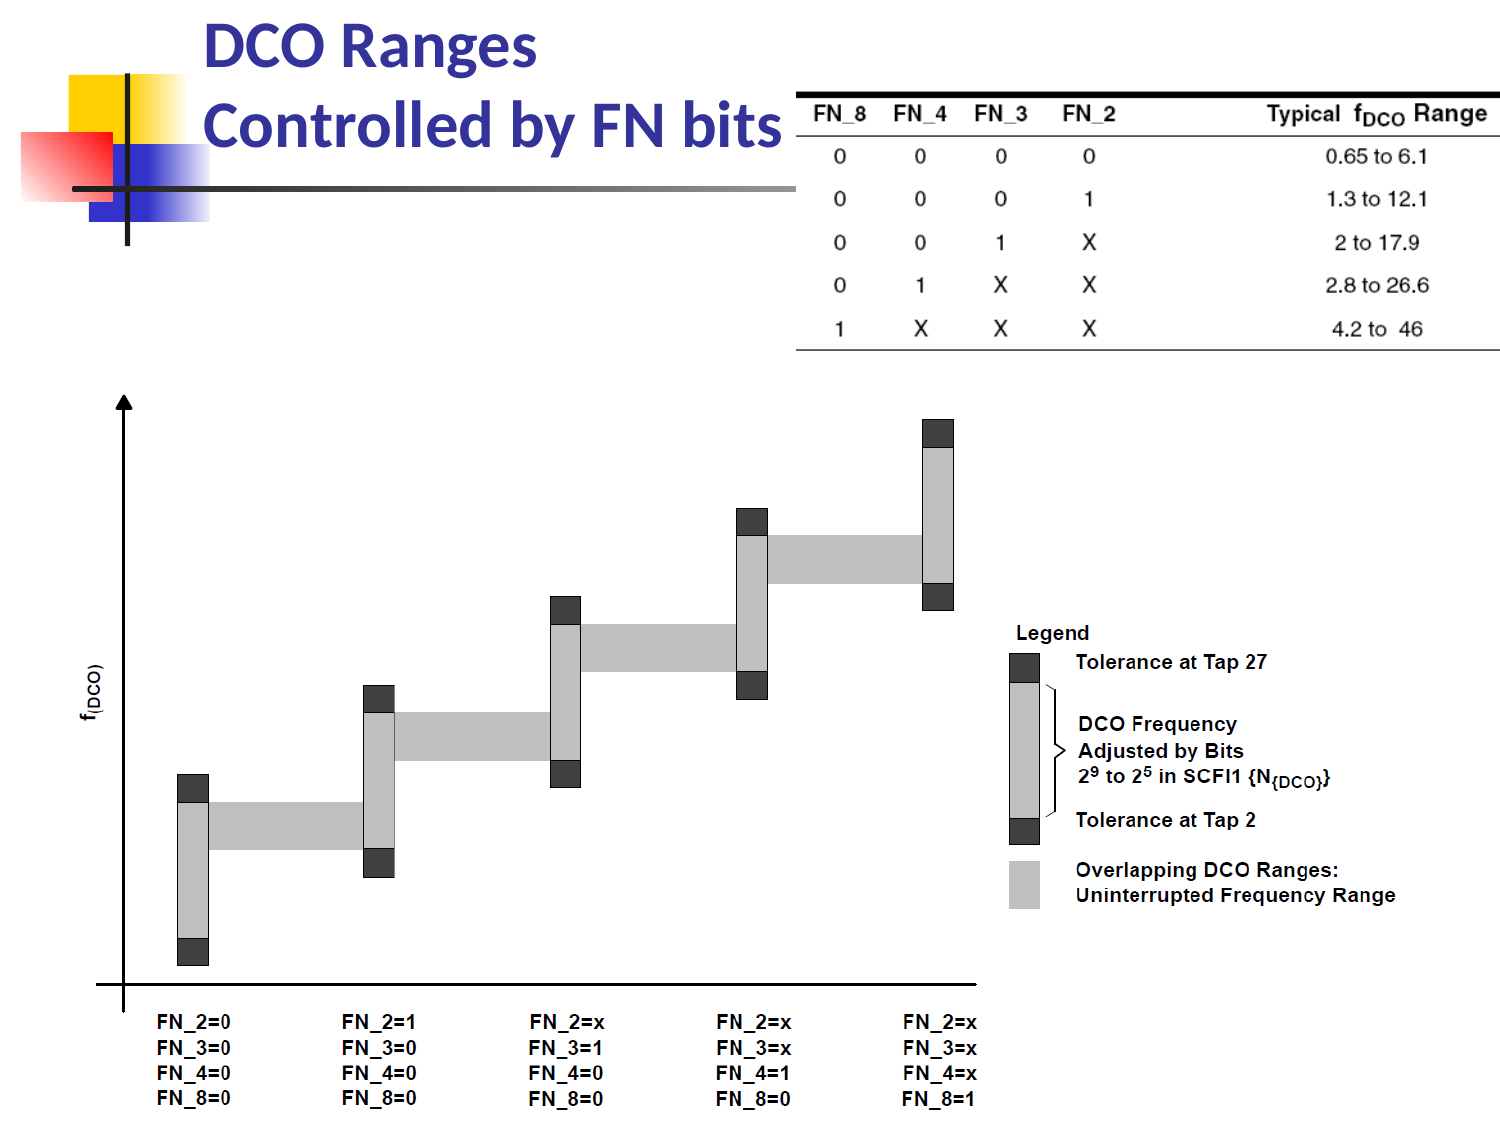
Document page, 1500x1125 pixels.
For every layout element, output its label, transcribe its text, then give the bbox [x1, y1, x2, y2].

picture [796, 75, 1500, 356]
picture [53, 358, 1419, 1125]
title DCO Ranges Controlled by FN bits [188, 26, 1468, 169]
